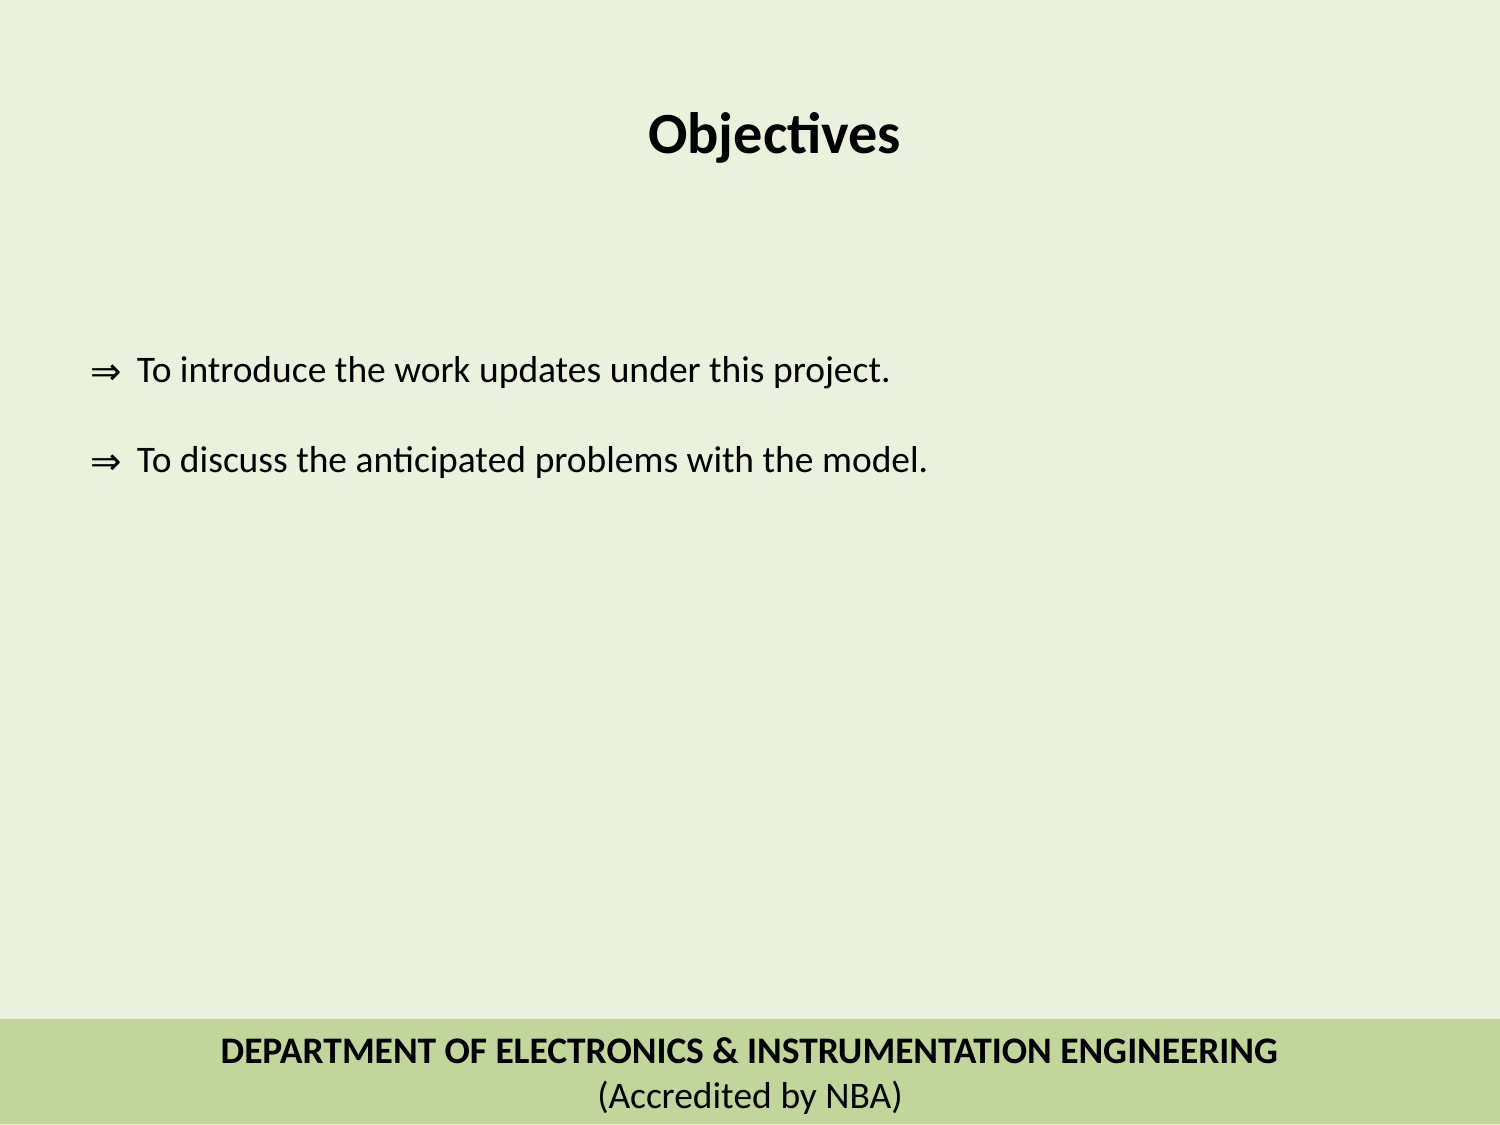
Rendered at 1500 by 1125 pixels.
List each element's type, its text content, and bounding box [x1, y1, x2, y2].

text_box To introduce the work updates under this project. To discuss the anticipated problems with the model. [75, 337, 1450, 533]
text_box DEPARTMENT OF ELECTRONICS & INSTRUMENTATION ENGINEERING (Accredited by NBA) [0, 1018, 1500, 1124]
text_box Objectives [399, 87, 1150, 173]
